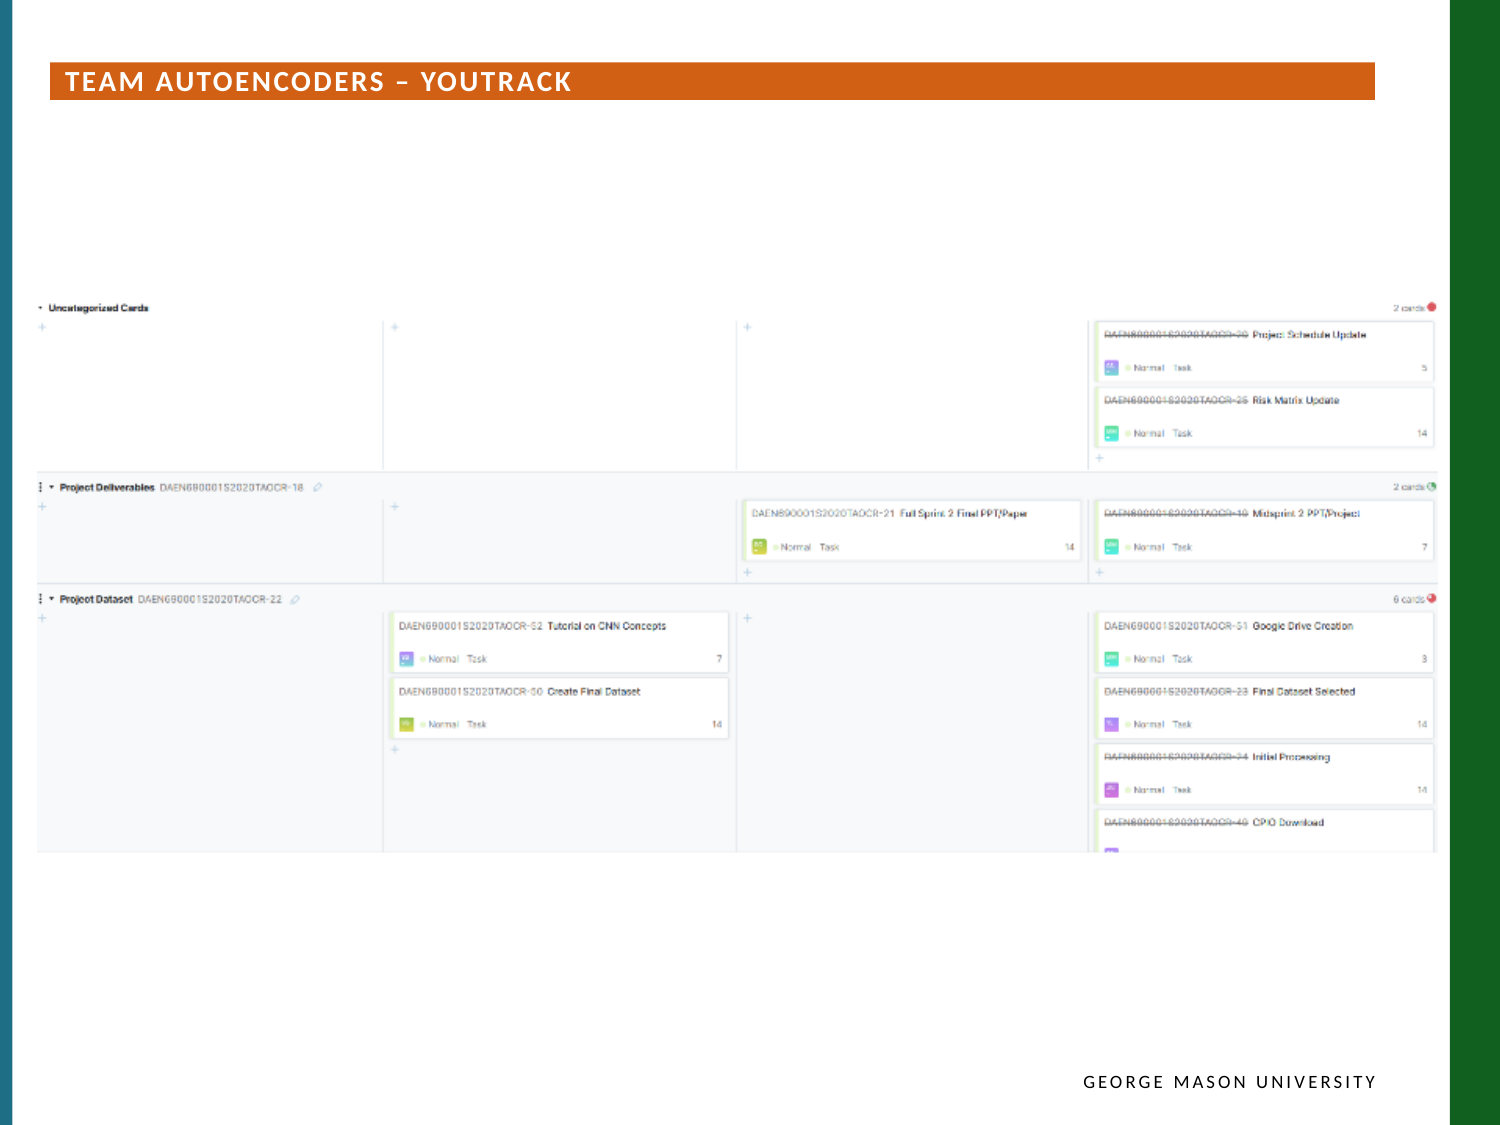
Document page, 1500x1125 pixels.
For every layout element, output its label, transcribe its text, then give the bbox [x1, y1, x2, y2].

picture [37, 299, 1438, 856]
list Team autoencoders – youtrack [50, 62, 1375, 100]
